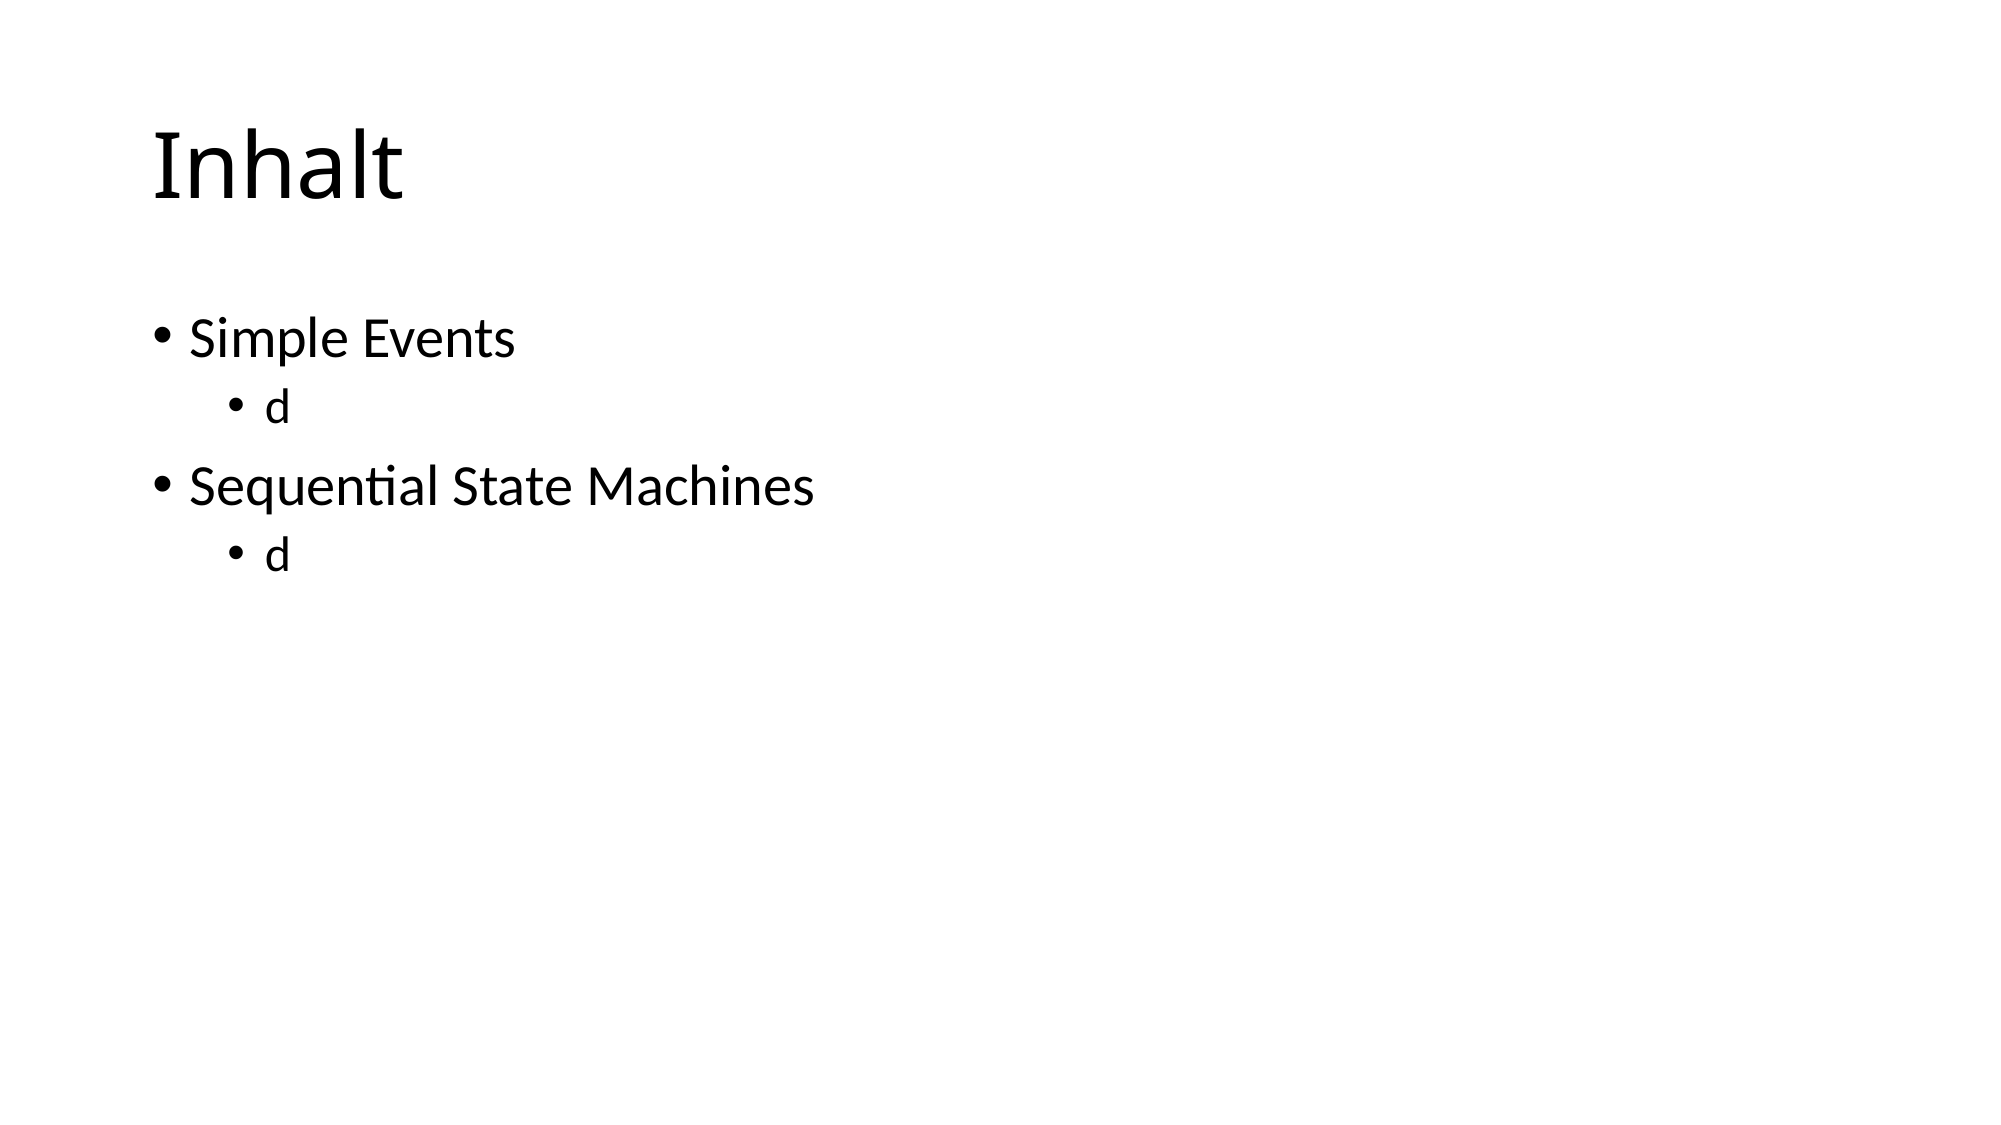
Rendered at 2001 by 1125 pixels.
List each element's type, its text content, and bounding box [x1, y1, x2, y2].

title Inhalt [137, 59, 1863, 278]
list Simple Events d Sequential State Machines d [137, 299, 1863, 1014]
